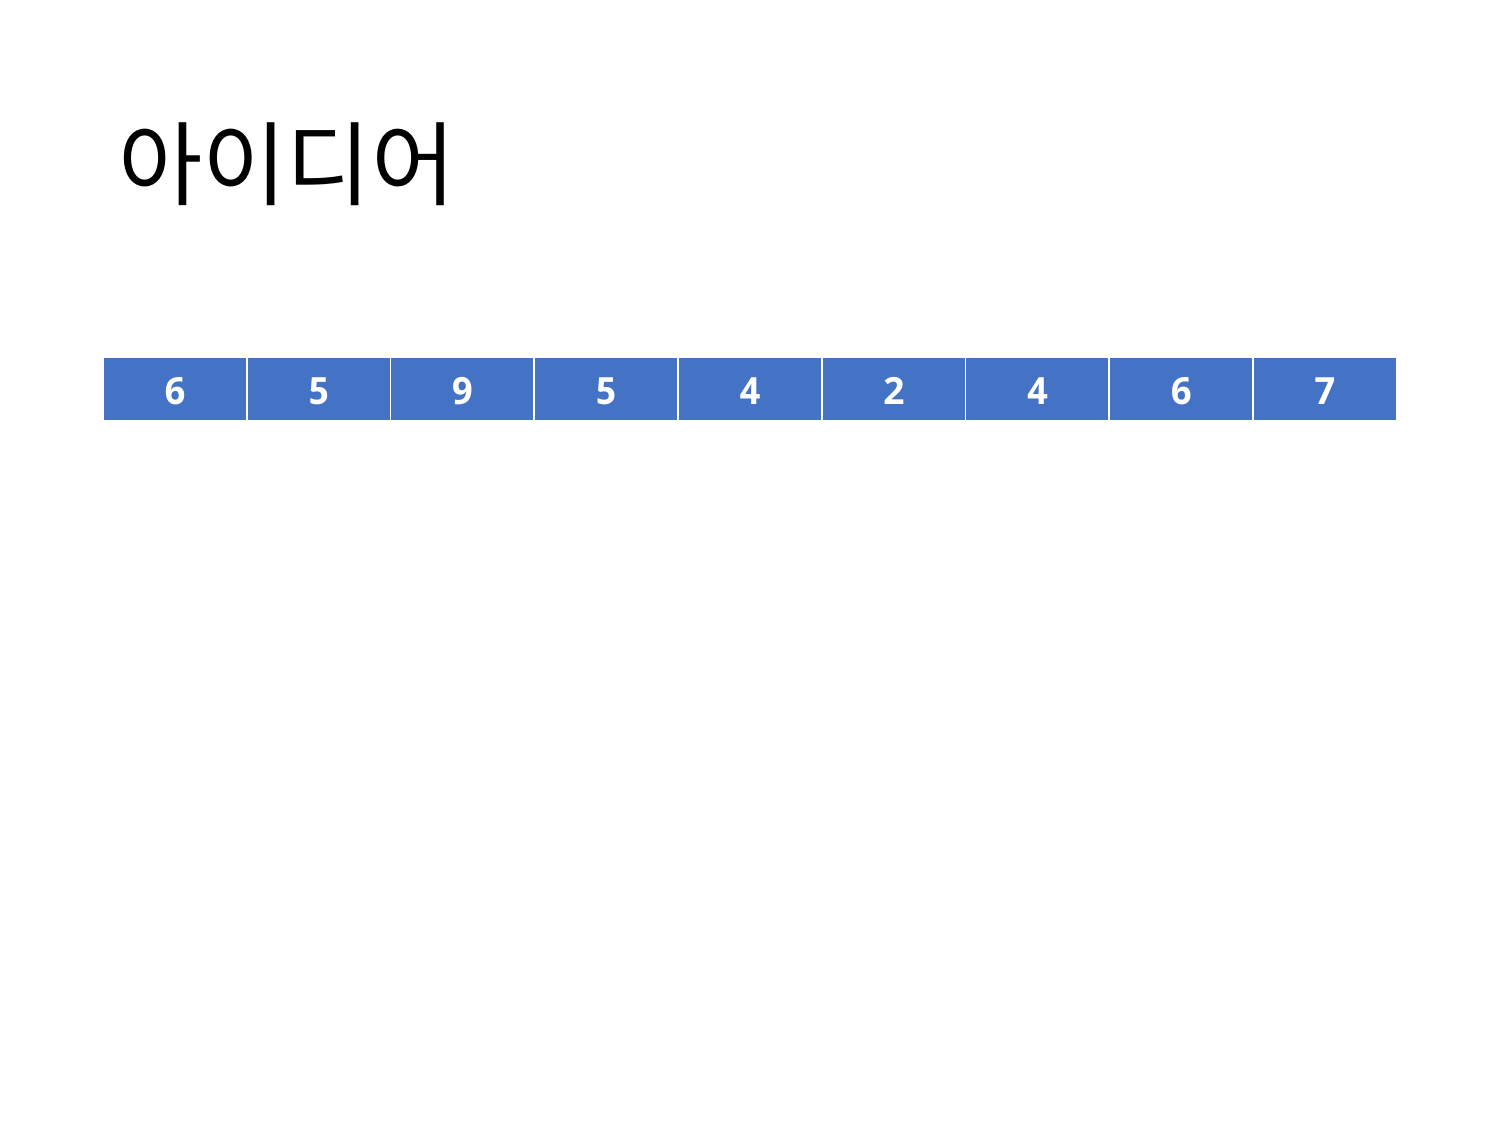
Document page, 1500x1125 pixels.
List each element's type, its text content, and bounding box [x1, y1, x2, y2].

table_header 2 [823, 358, 965, 420]
table_header 9 [391, 358, 533, 420]
table_header 4 [679, 358, 821, 420]
table_header 4 [966, 358, 1108, 420]
table_header 6 [104, 358, 246, 420]
table_header 5 [248, 358, 390, 420]
table_header 5 [535, 358, 677, 420]
table_header 7 [1254, 358, 1396, 420]
title 아이디어 [103, 59, 1397, 278]
table_header 6 [1110, 358, 1252, 420]
